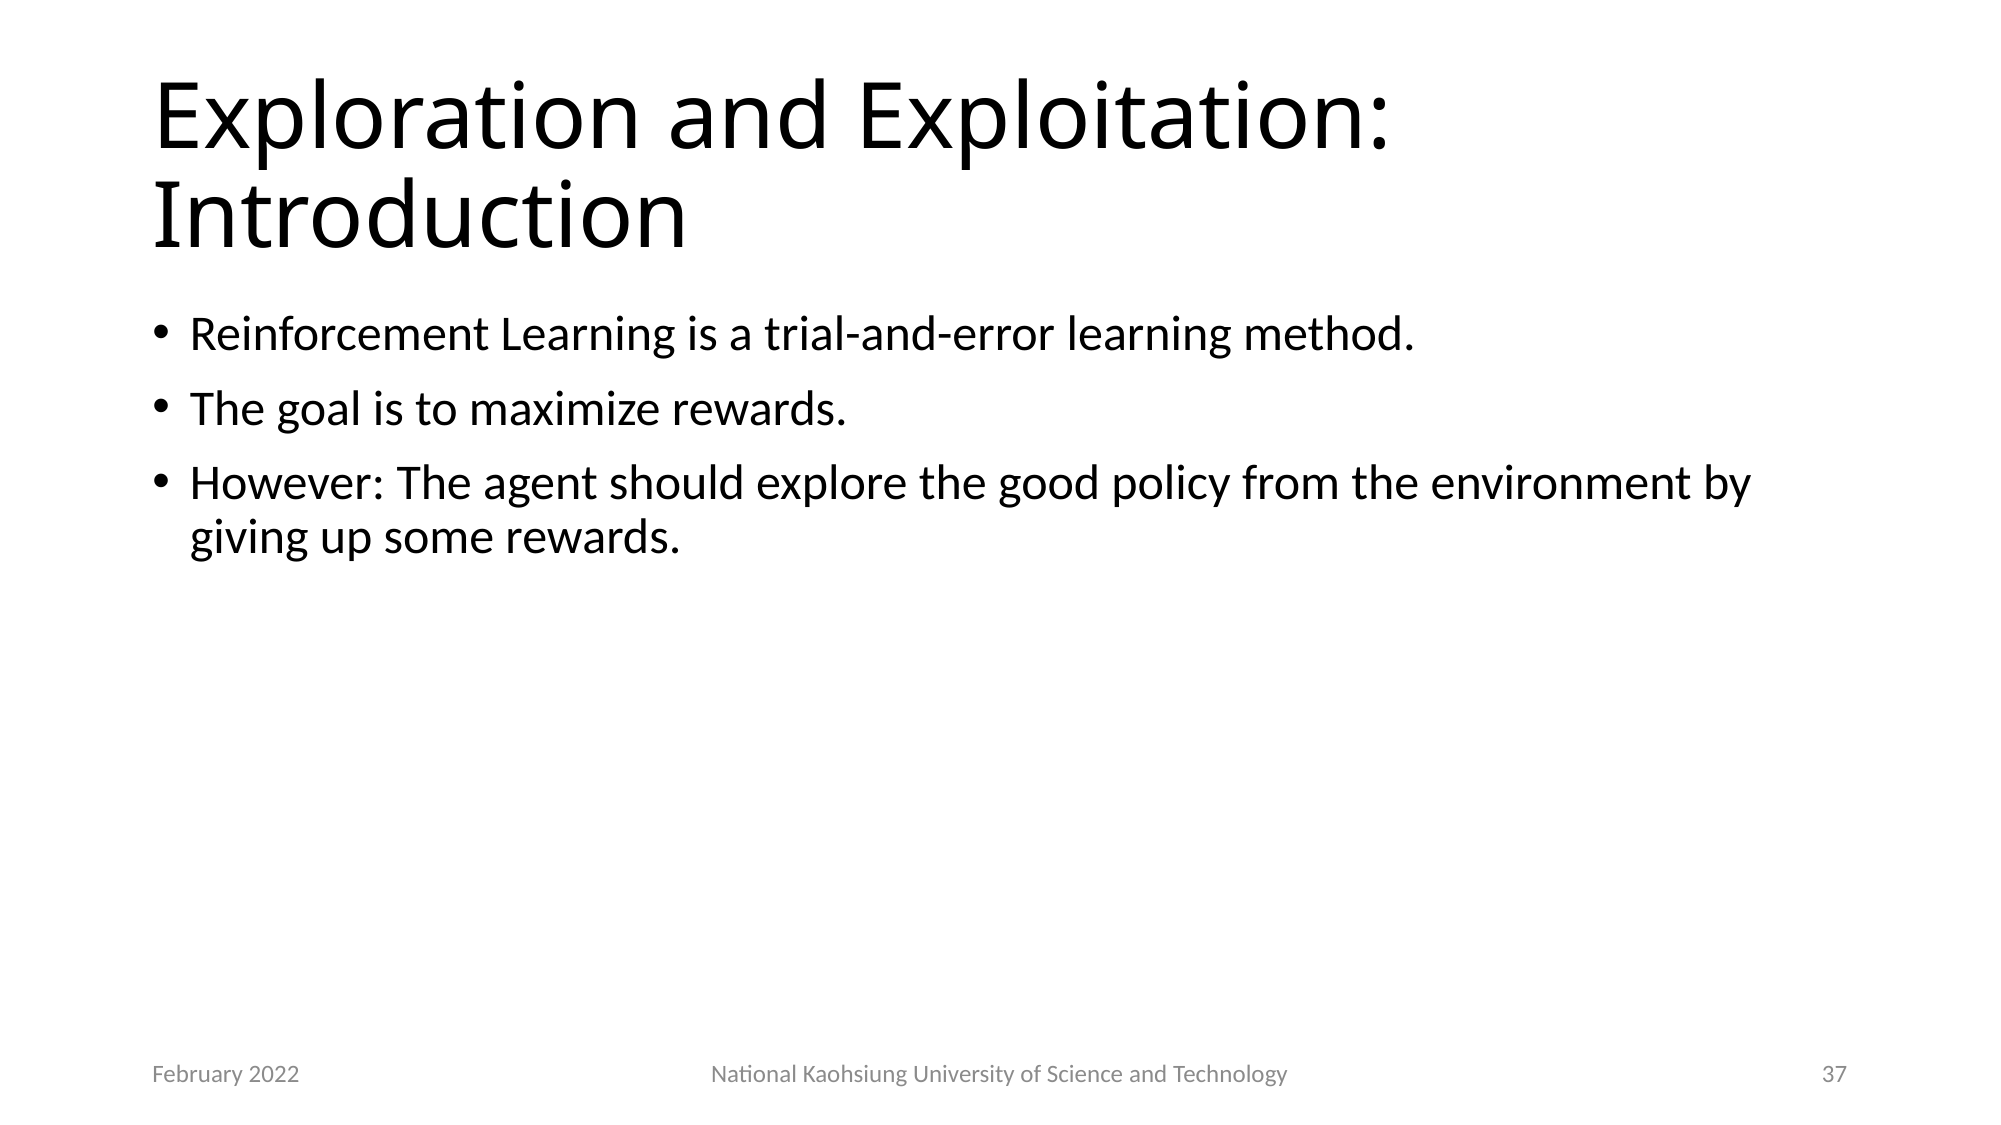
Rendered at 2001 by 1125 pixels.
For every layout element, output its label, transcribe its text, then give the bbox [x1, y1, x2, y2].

list Reinforcement Learning is a trial-and-error learning method. The goal is to maximize rewards. However: The agent should explore the good policy from the environment by giving up some rewards. [137, 299, 1863, 1014]
title Exploration and Exploitation: Introduction [137, 59, 1863, 278]
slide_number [137, 1042, 588, 1103]
footer National Kaohsiung University of Science and Technology [662, 1042, 1338, 1103]
slide_number 37 [1412, 1042, 1863, 1103]
